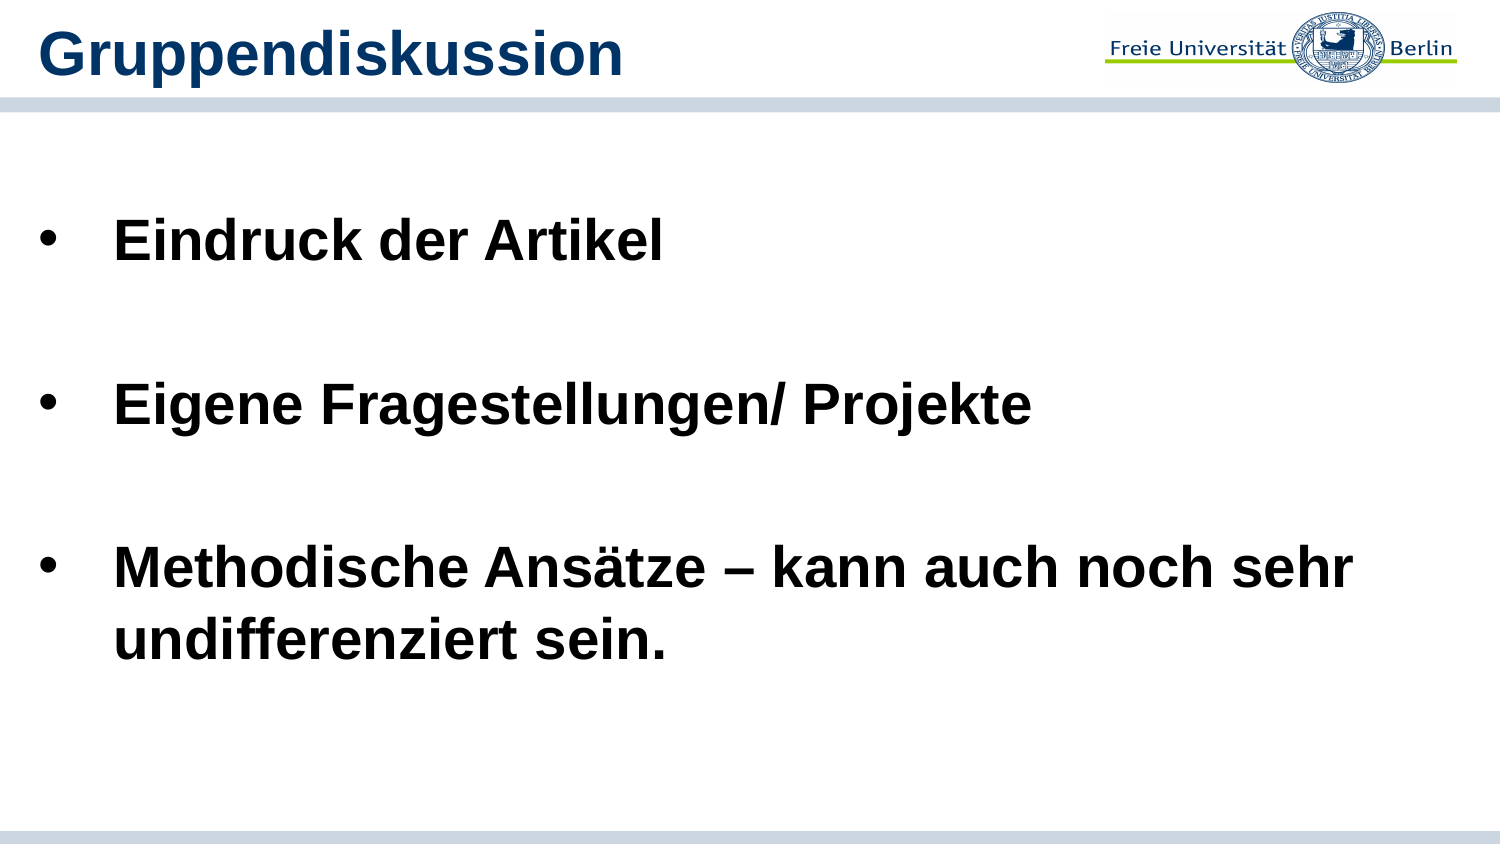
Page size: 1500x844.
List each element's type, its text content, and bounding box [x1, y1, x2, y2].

list Eindruck der Artikel Eigene Fragestellungen/ Projekte Methodische Ansätze – kann auch noch sehr undifferenziert sein. [38, 120, 1462, 817]
title Gruppendiskussion [38, 12, 1098, 83]
picture [1105, 12, 1457, 83]
